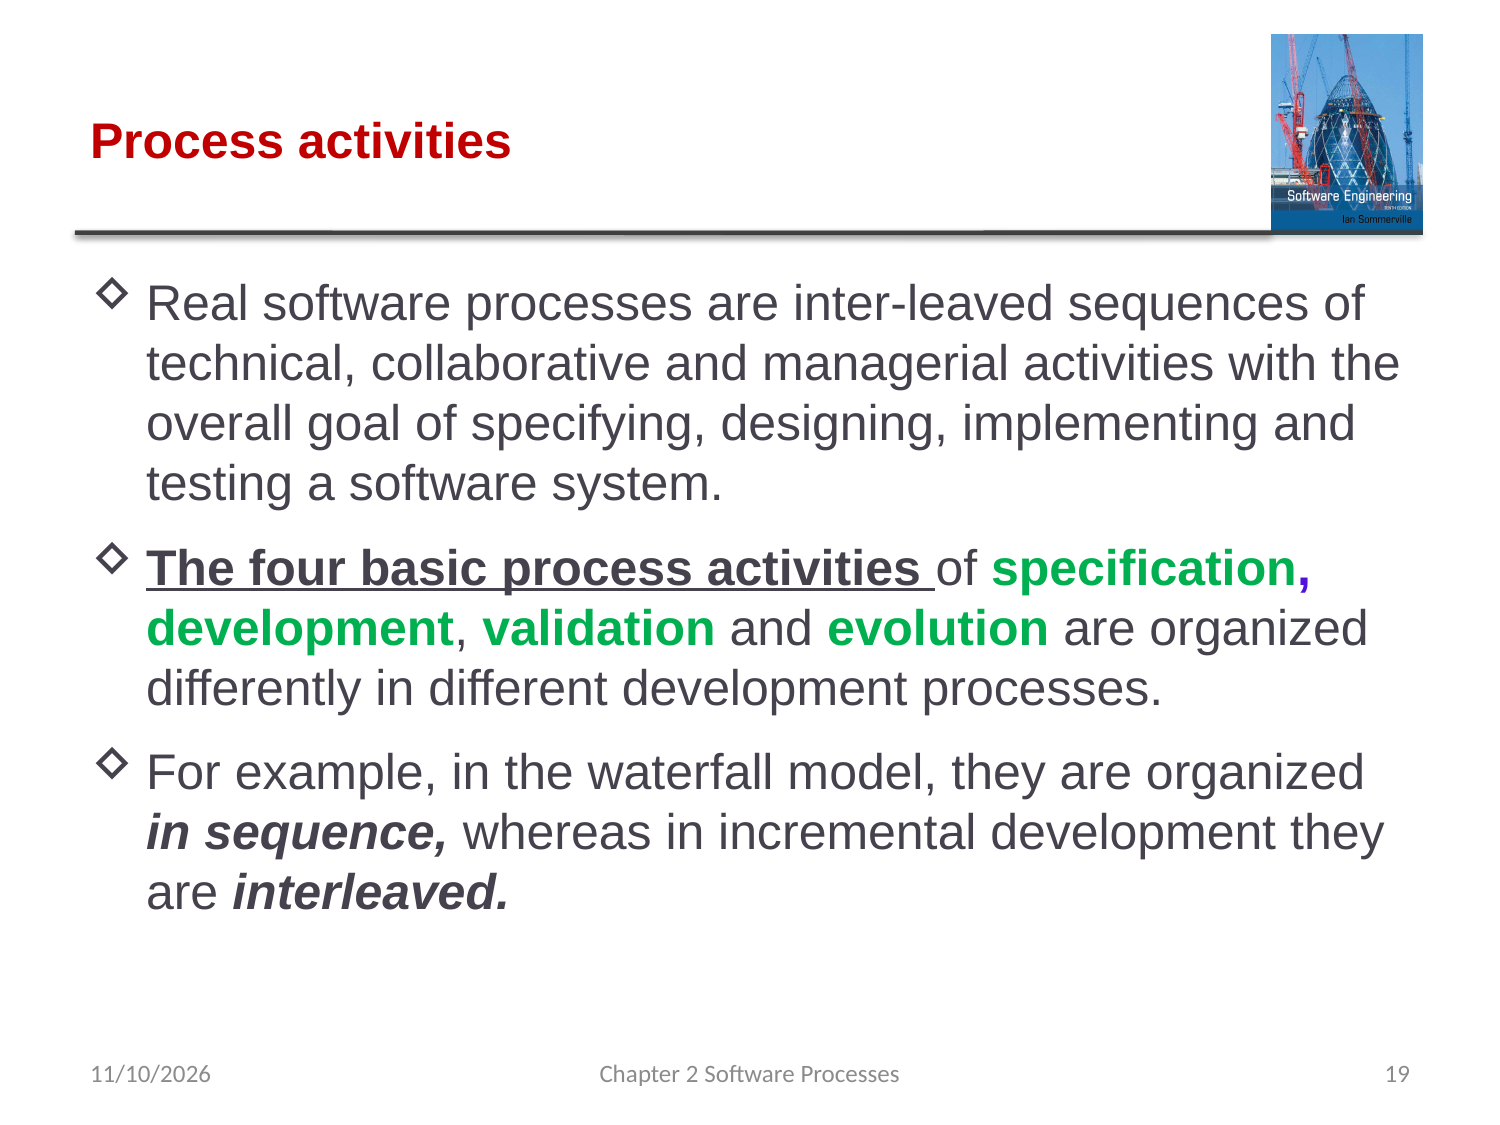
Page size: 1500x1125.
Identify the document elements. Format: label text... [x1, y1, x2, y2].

list Real software processes are inter-leaved sequences of technical, collaborative and managerial activities with the overall goal of specifying, designing, implementing and testing a software system. The four basic process activities of specification, development, validation and evolution are organized differently in different development processes. For example, in the waterfall model, they are organized in sequence, whereas in incremental development they are interleaved. [75, 262, 1425, 1005]
slide_number 19 [1074, 1042, 1425, 1103]
footer Chapter 2 Software Processes [512, 1042, 988, 1103]
picture [1271, 34, 1423, 230]
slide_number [75, 1042, 425, 1103]
title Process activities [74, 44, 1272, 233]
